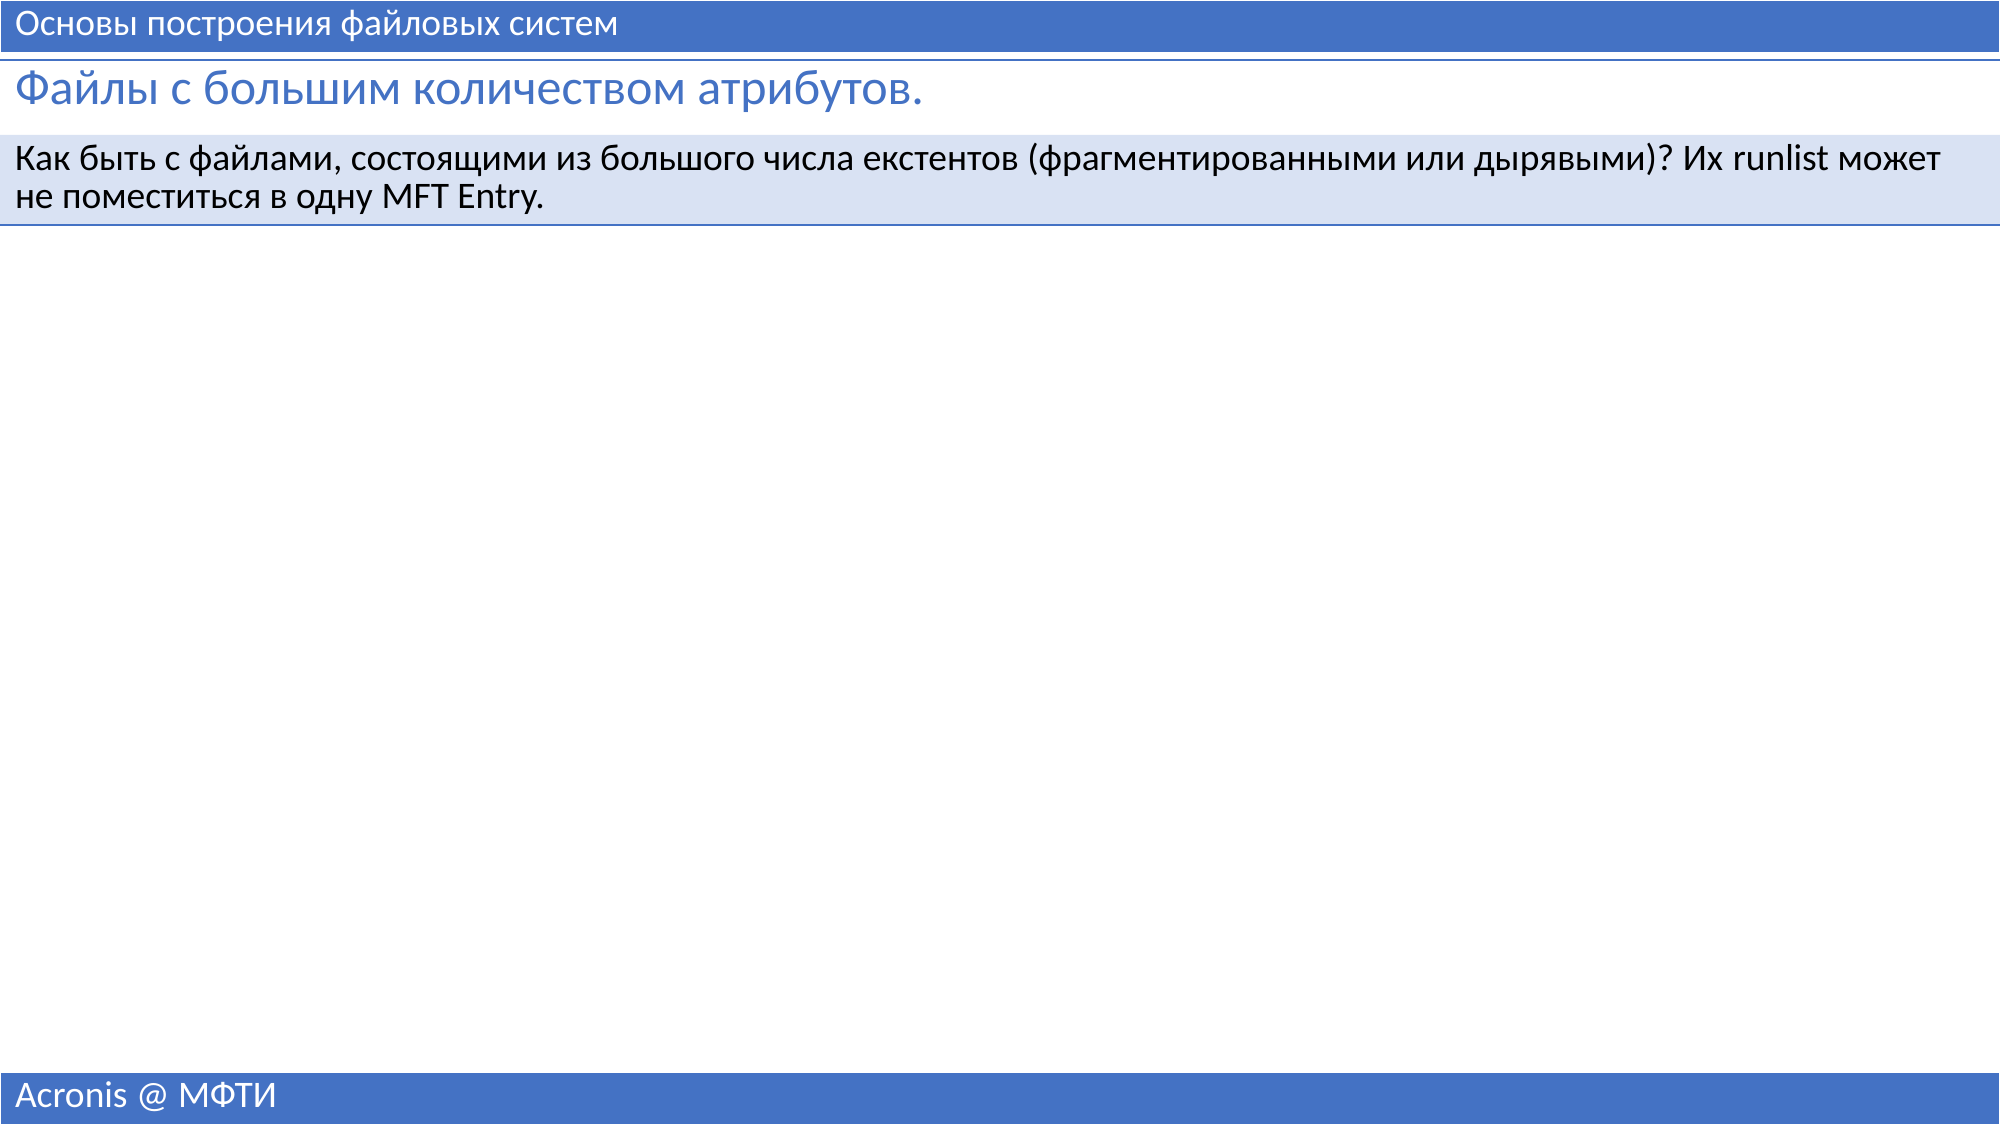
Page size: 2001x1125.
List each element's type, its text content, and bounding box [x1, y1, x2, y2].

table_header Acronis @ МФТИ [1, 1073, 1999, 1124]
table_header Файлы с большим количеством атрибутов. [0, 61, 2000, 135]
table_header Основы построения файловых систем [1, 1, 1999, 52]
table_cell Как быть с файлами, состоящими из большого числа екстентов (фрагментированными или дырявыми)? Их runlist может не поместиться в одну MFT Entry. [0, 135, 2000, 224]
